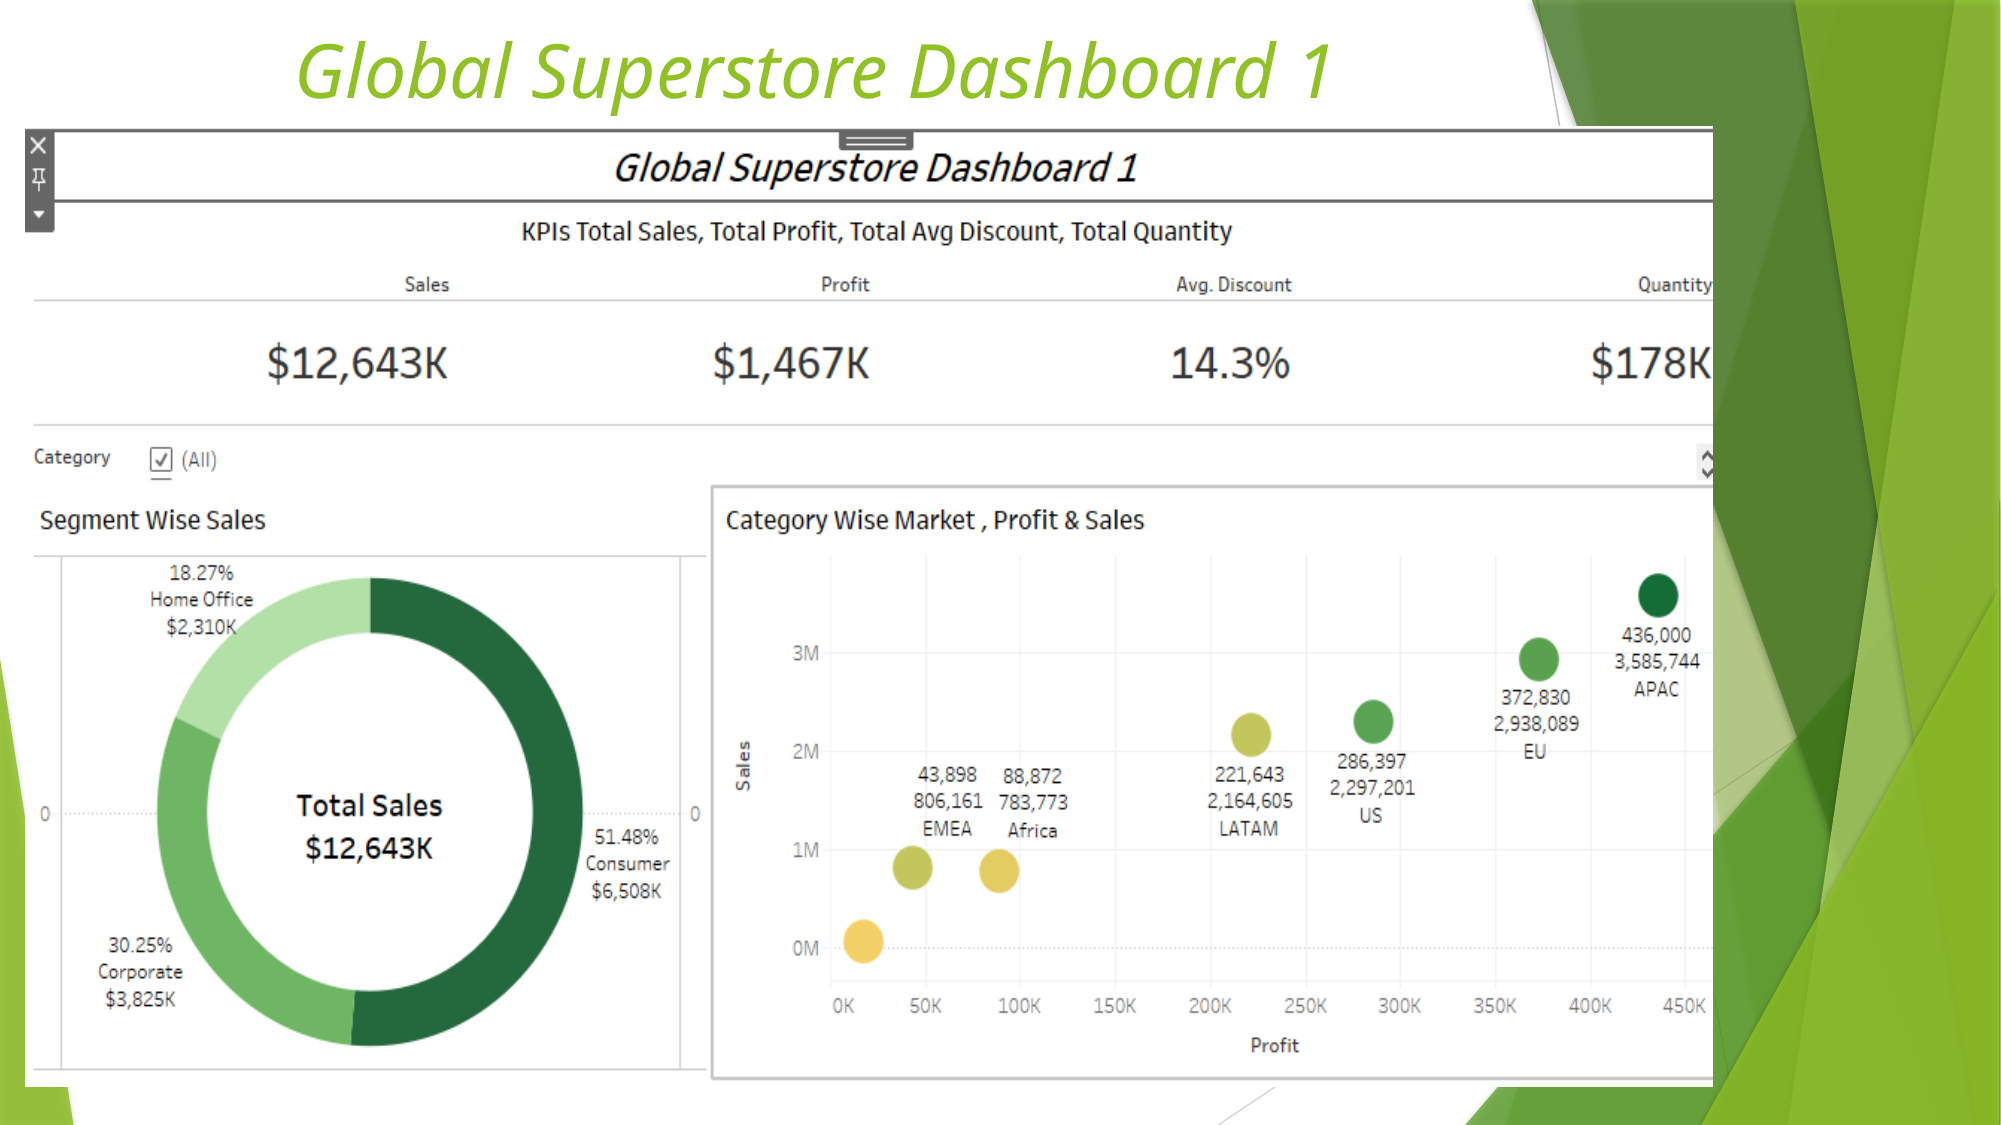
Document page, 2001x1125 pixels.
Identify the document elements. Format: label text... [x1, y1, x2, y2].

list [24, 126, 1713, 1088]
title Global Superstore Dashboard 1 [111, 16, 1522, 125]
